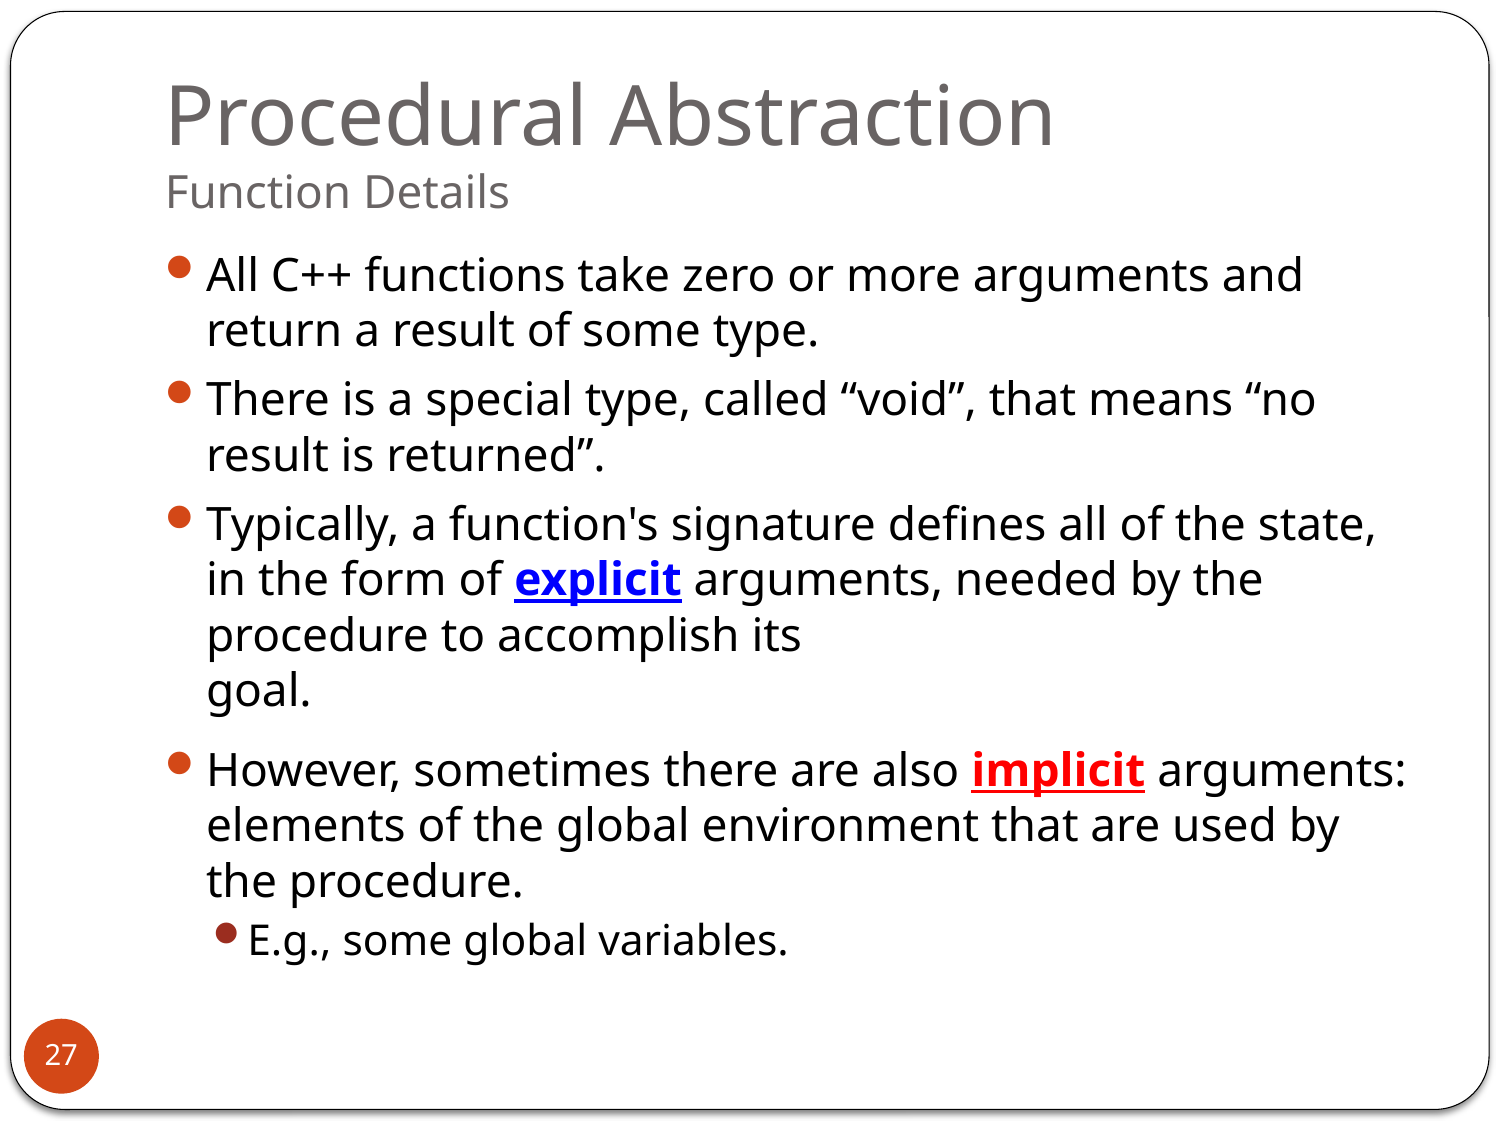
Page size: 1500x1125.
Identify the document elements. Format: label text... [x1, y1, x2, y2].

slide_number 27 [23, 1018, 99, 1094]
list All C++ functions take zero or more arguments and return a result of some type. There is a special type, called “void”, that means “no result is returned”. Typically, a function's signature defines all of the state, in the form of explicit arguments, needed by the procedure to accomplish its goal. However, sometimes there are also implicit arguments: elements of the global environment that are used by the procedure. E.g., some global variables. [150, 237, 1425, 988]
title Procedural Abstraction Function Details [150, 45, 1425, 233]
